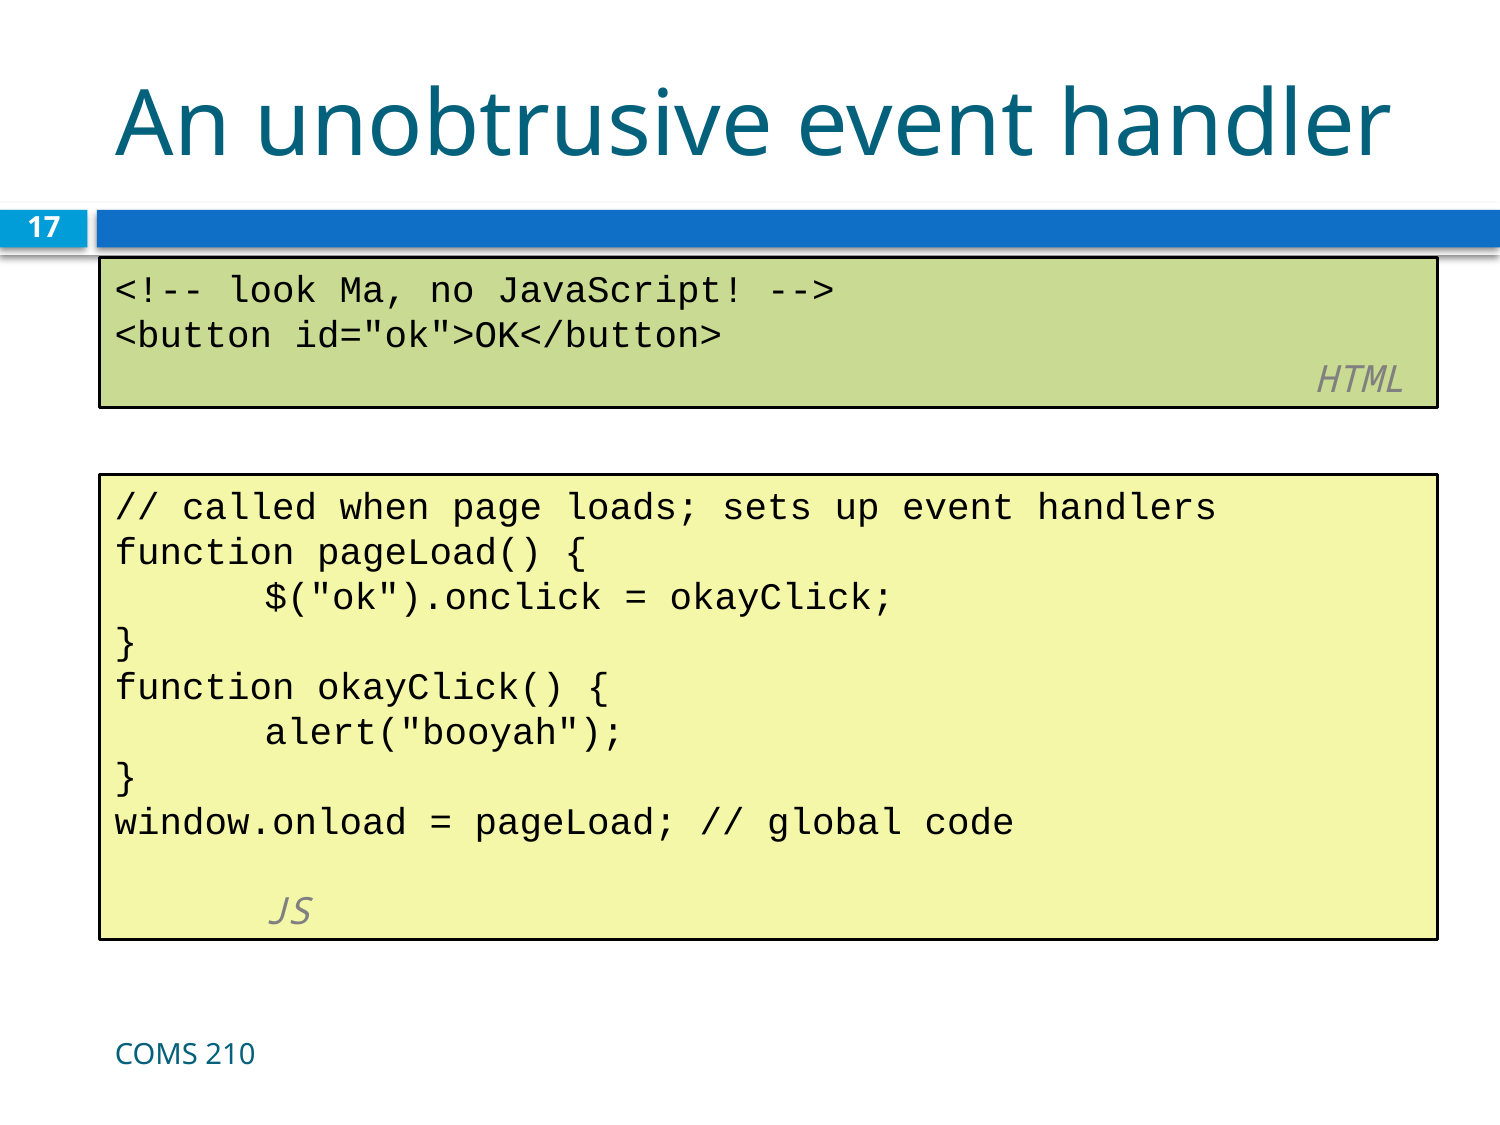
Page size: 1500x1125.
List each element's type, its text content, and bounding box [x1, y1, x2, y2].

slide_number 17 [0, 208, 88, 249]
text_box <!-- look Ma, no JavaScript! --> <button id="ok">OK</button> HTML [99, 257, 1438, 408]
title An unobtrusive event handler [100, 37, 1439, 201]
text_box // called when page loads; sets up event handlers function pageLoad() { $("ok").onclick = okayClick; } function okayClick() { alert("booyah"); } window.onload = pageLoad; // global code JS [99, 474, 1438, 940]
footer COMS 210 [99, 1025, 990, 1085]
